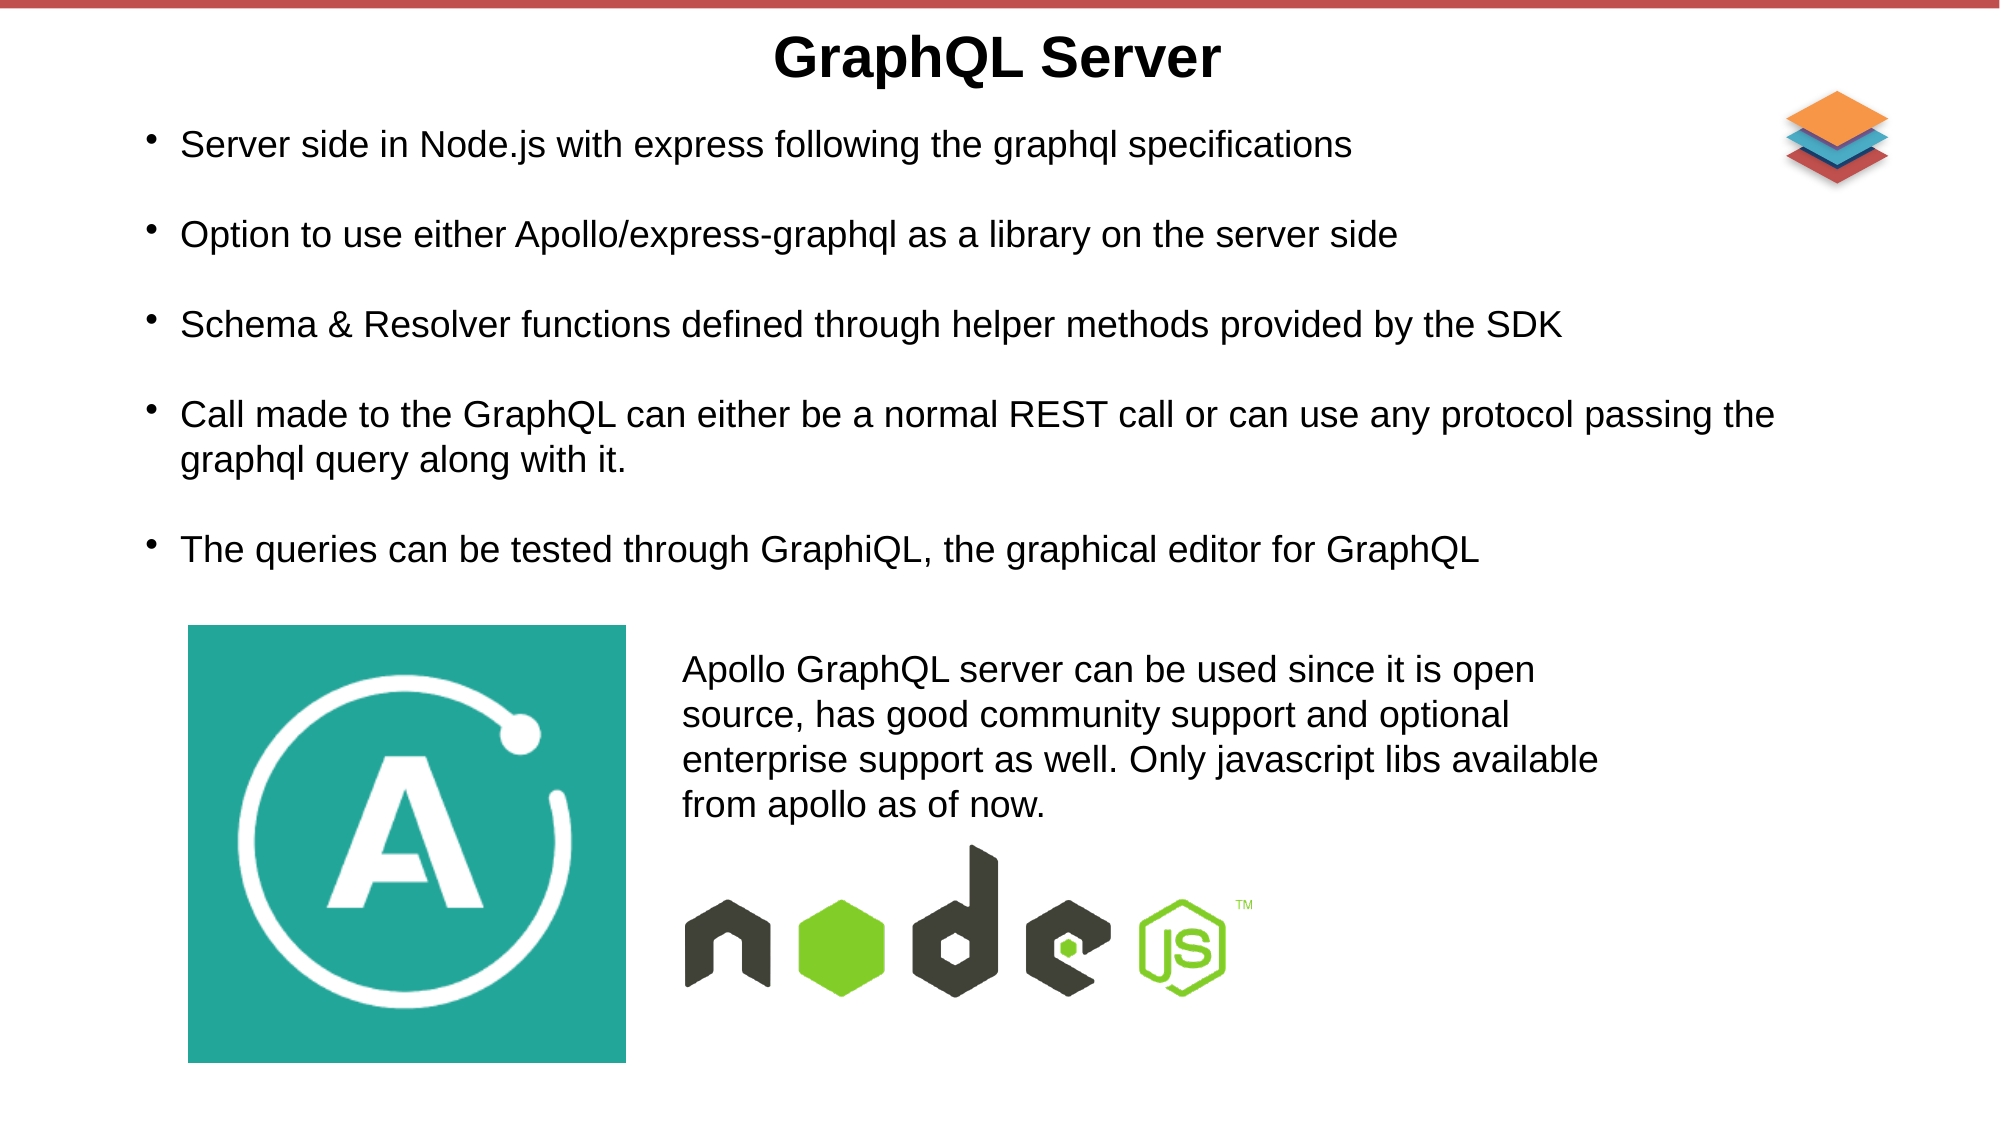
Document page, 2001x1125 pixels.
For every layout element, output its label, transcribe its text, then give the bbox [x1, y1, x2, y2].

picture [684, 779, 1252, 1063]
picture [188, 625, 626, 1063]
text_box GraphQL Server [82, 11, 1913, 91]
text_box Apollo GraphQL server can be used since it is open source, has good community support and optional enterprise support as well. Only javascript libs available from apollo as of now. [667, 637, 1624, 821]
text_box Server side in Node.js with express following the graphql specifications Option to use either Apollo/express-graphql as a library on the server side Schema & Resolver functions defined through helper methods provided by the SDK Call made to the GraphQL can either be a normal REST call or can use any protocol passing the graphql query along with it. The queries can be tested through GraphiQL, the graphical editor for GraphQL [129, 112, 1866, 757]
